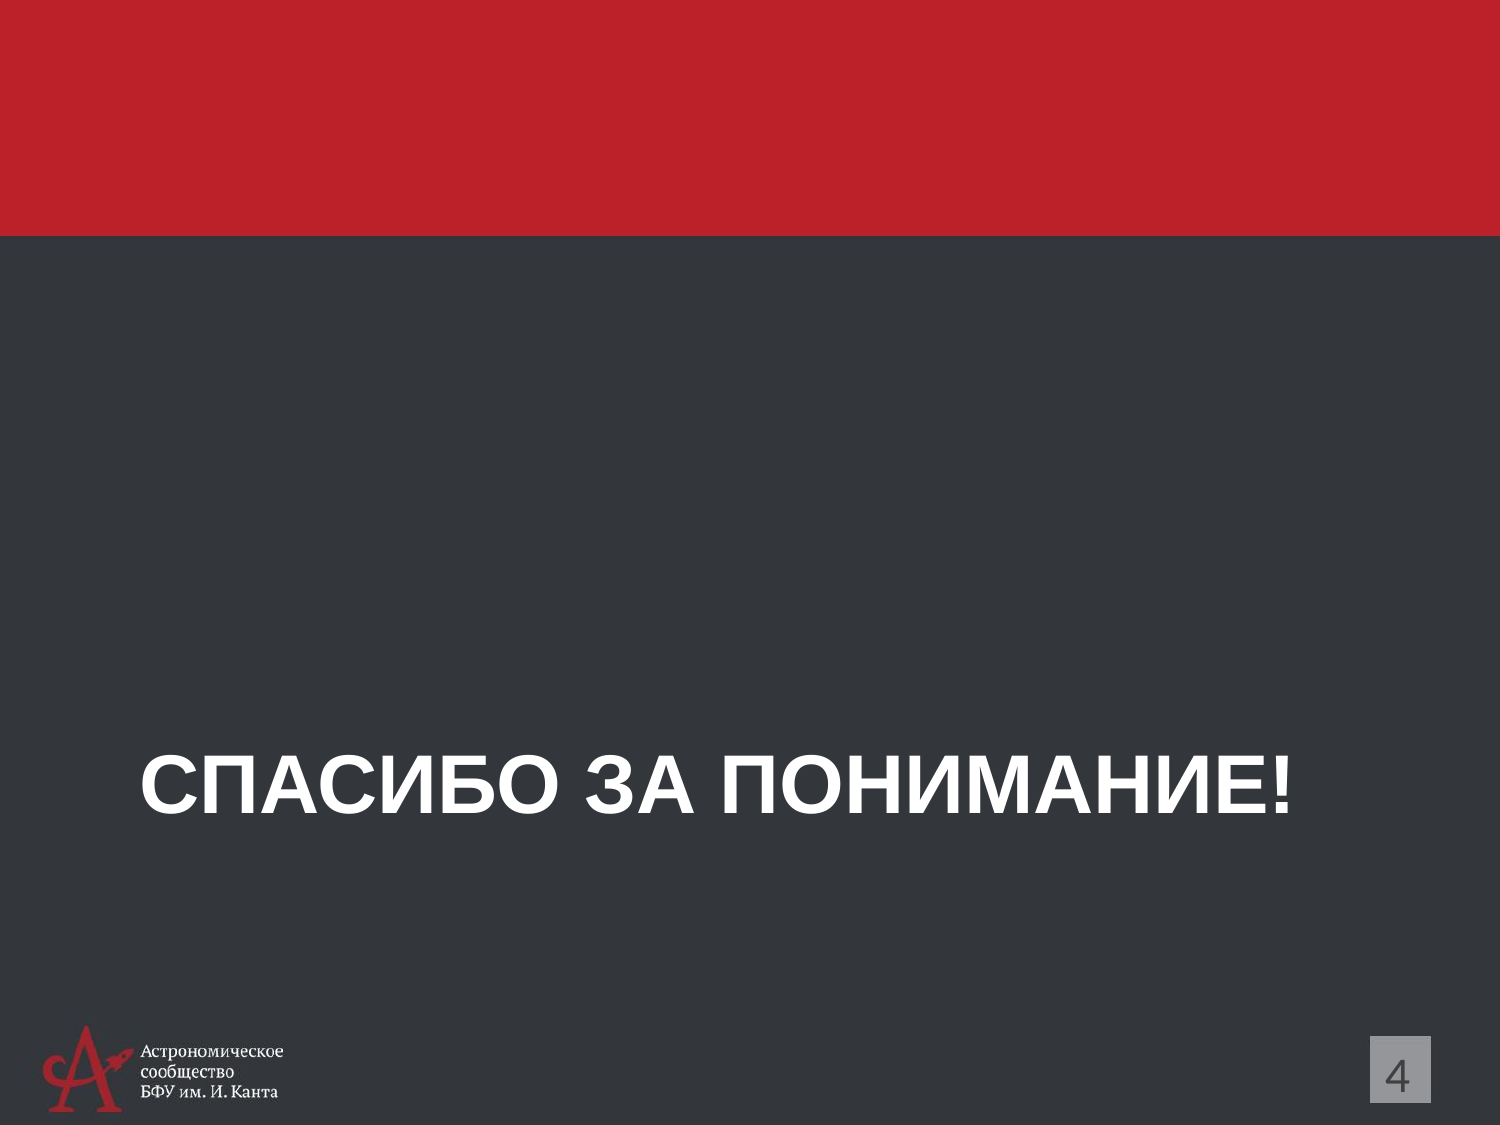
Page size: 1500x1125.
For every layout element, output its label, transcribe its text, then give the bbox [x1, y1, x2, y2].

picture [0, 0, 1500, 1125]
title СПАСИБО ЗА ПОНИМАНИЕ! [124, 722, 1400, 947]
slide_number 4 [1074, 1042, 1425, 1103]
